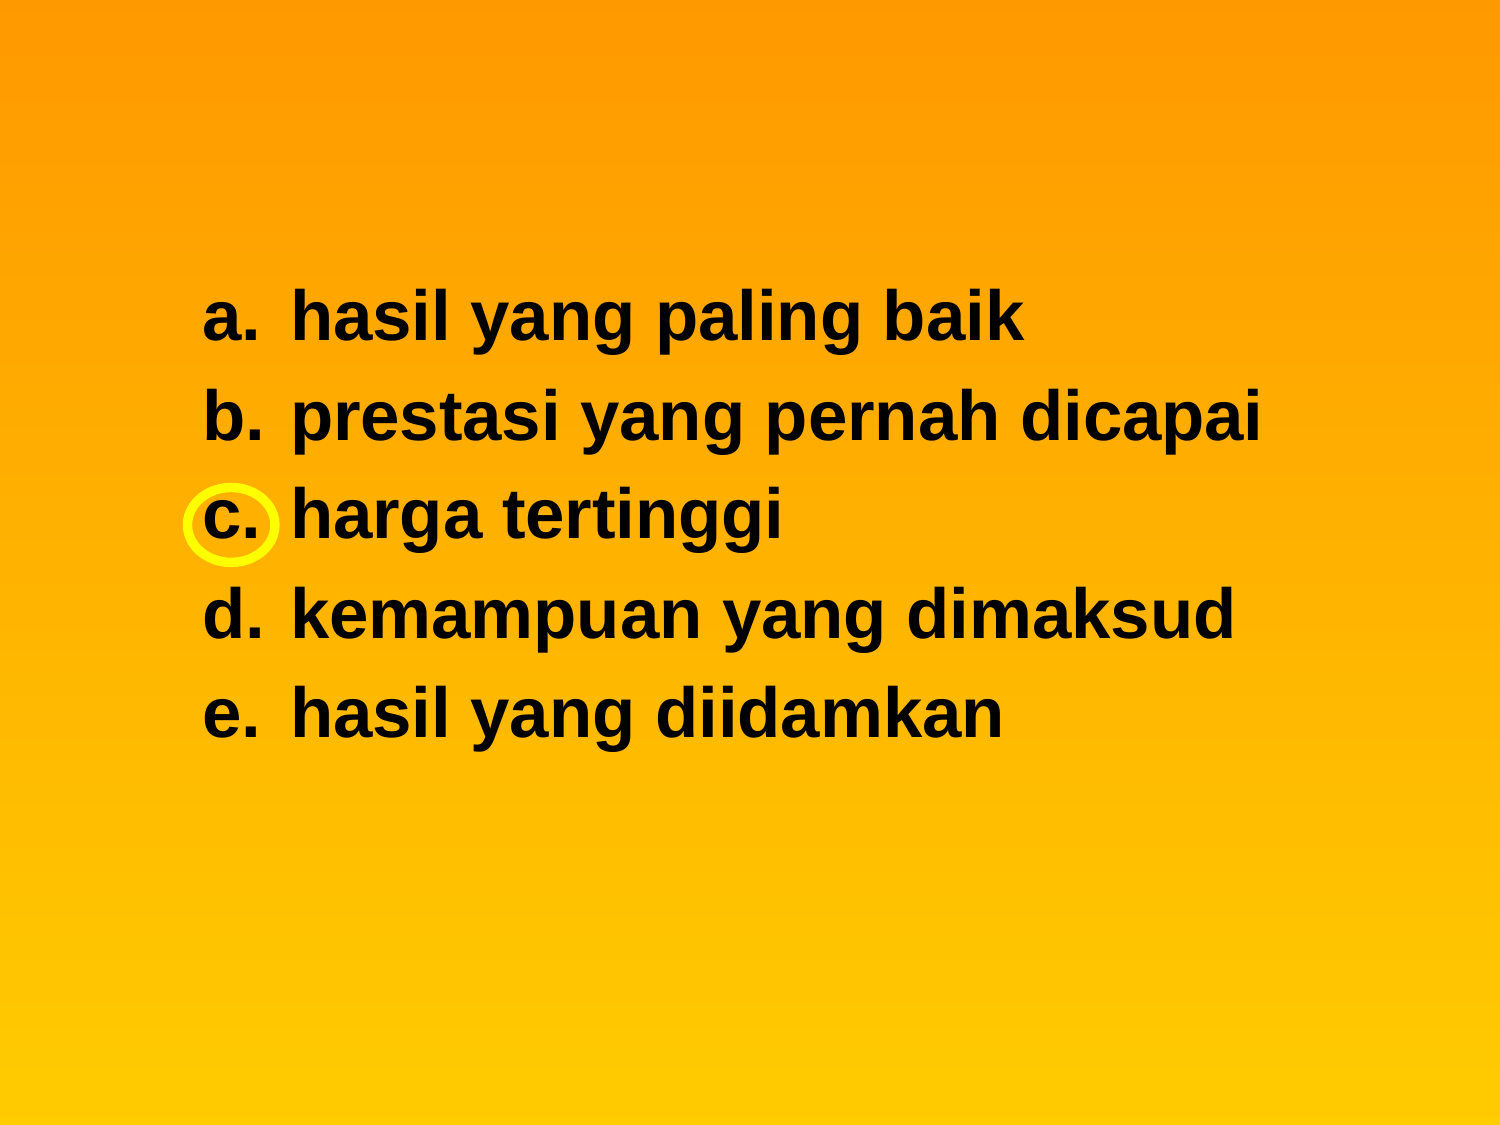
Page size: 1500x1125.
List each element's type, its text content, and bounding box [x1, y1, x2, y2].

list hasil yang paling baik prestasi yang pernah dicapai harga tertinggi kemampuan yang dimaksud hasil yang diidamkan [112, 262, 1301, 1006]
text_box [187, 487, 275, 563]
